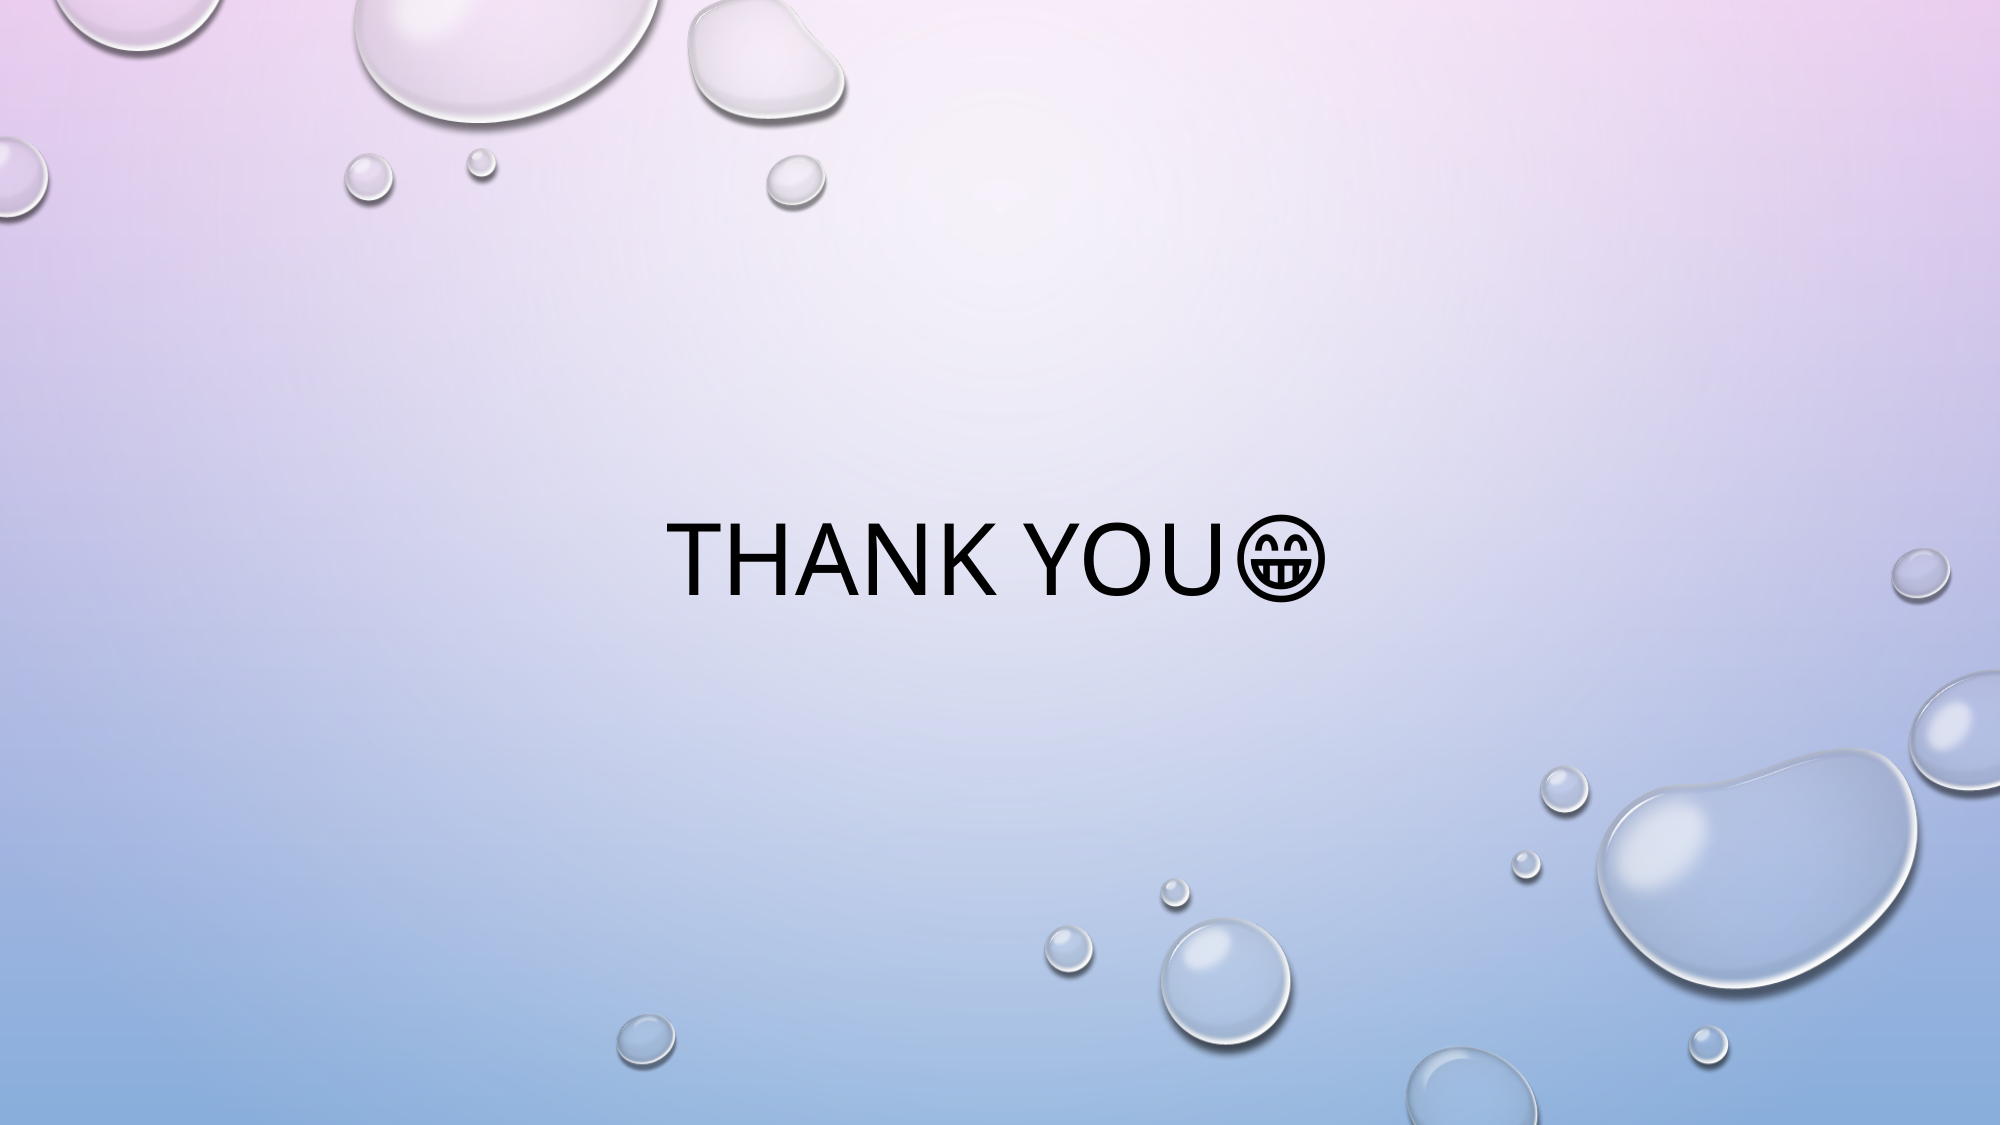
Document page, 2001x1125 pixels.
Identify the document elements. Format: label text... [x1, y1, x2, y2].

picture [0, 0, 2000, 1125]
title Thank you😁 [287, 213, 1713, 625]
